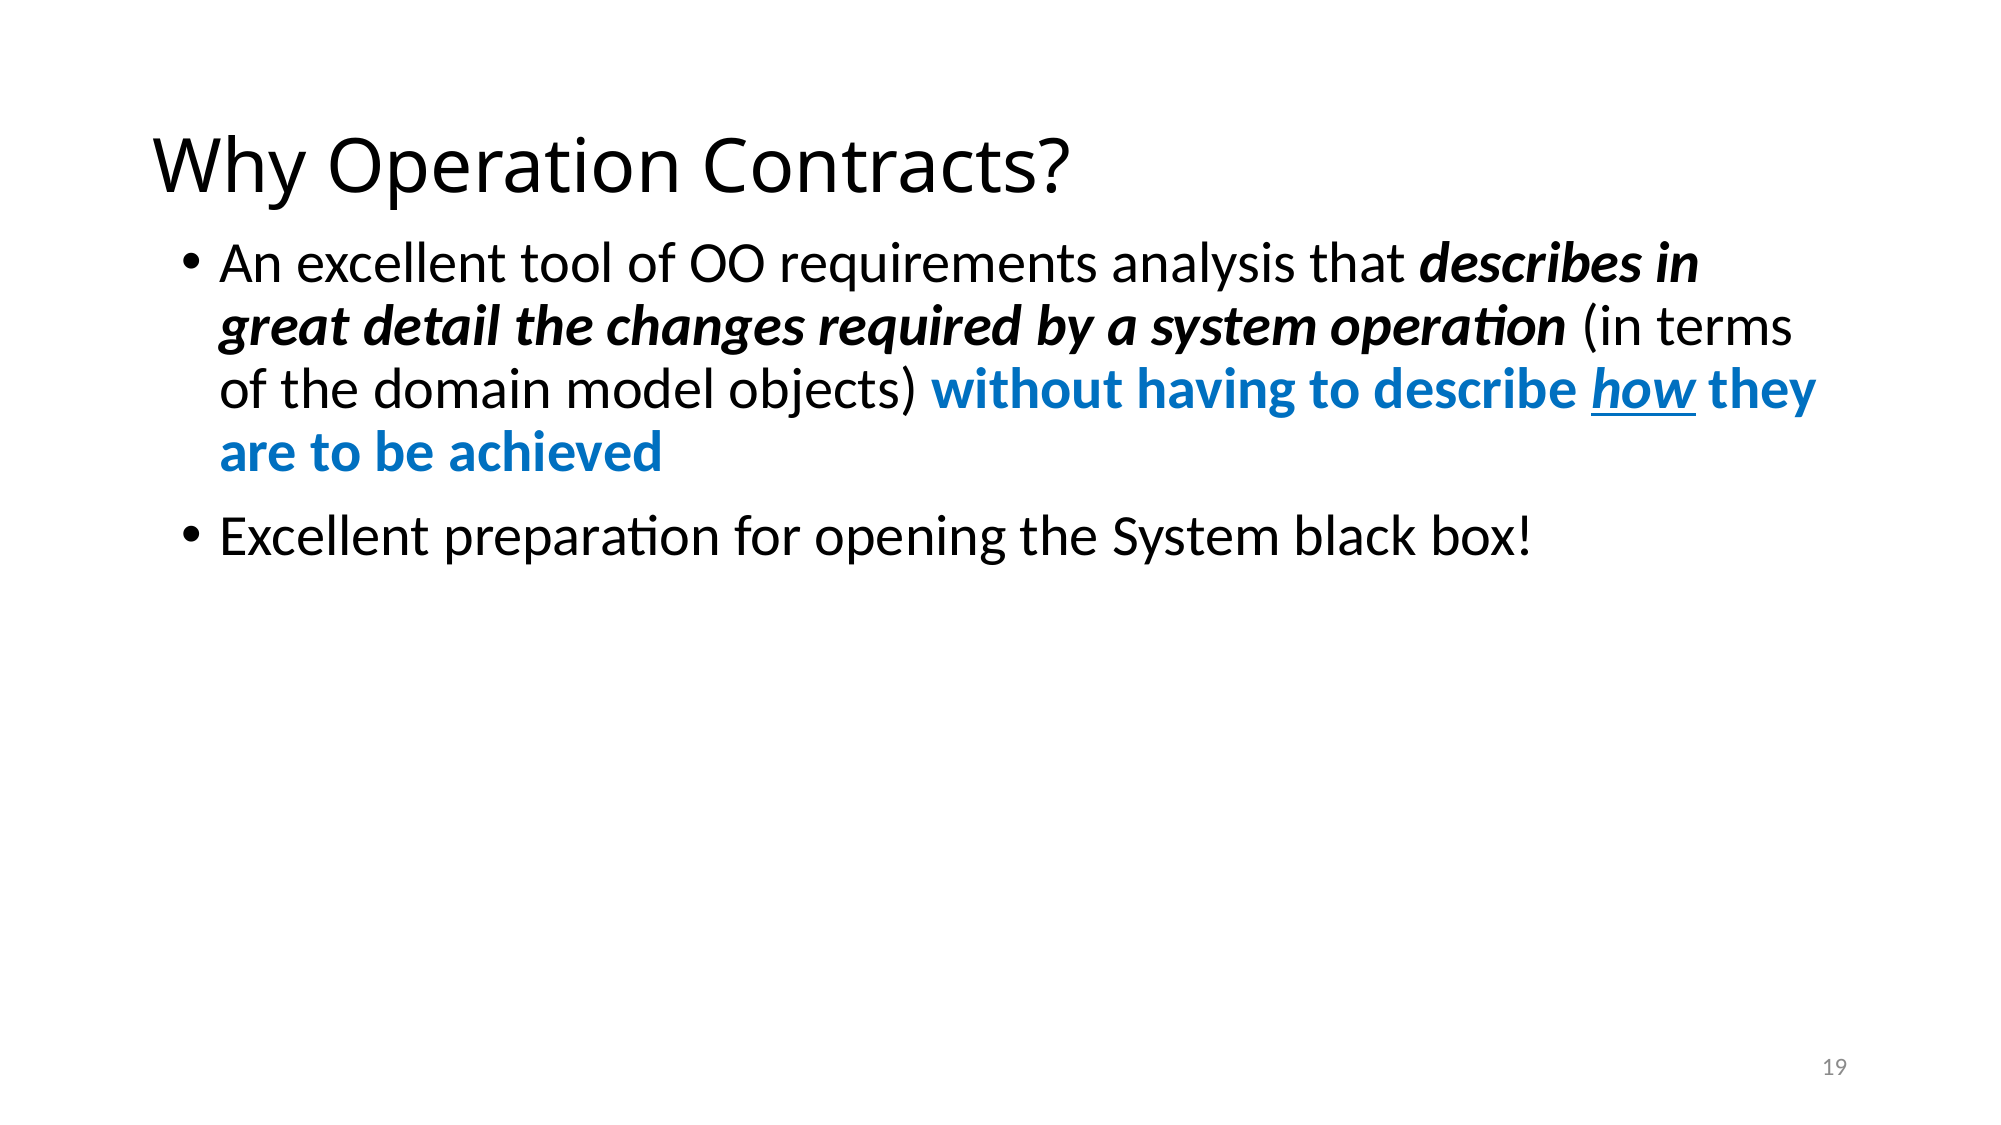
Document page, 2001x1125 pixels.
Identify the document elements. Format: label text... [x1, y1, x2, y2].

list An excellent tool of OO requirements analysis that describes in great detail the changes required by a system operation (in terms of the domain model objects) without having to describe how they are to be achieved Excellent preparation for opening the System black box! [166, 224, 1850, 988]
title Why Operation Contracts? [137, 59, 1863, 278]
slide_number 19 [1412, 1042, 1863, 1103]
